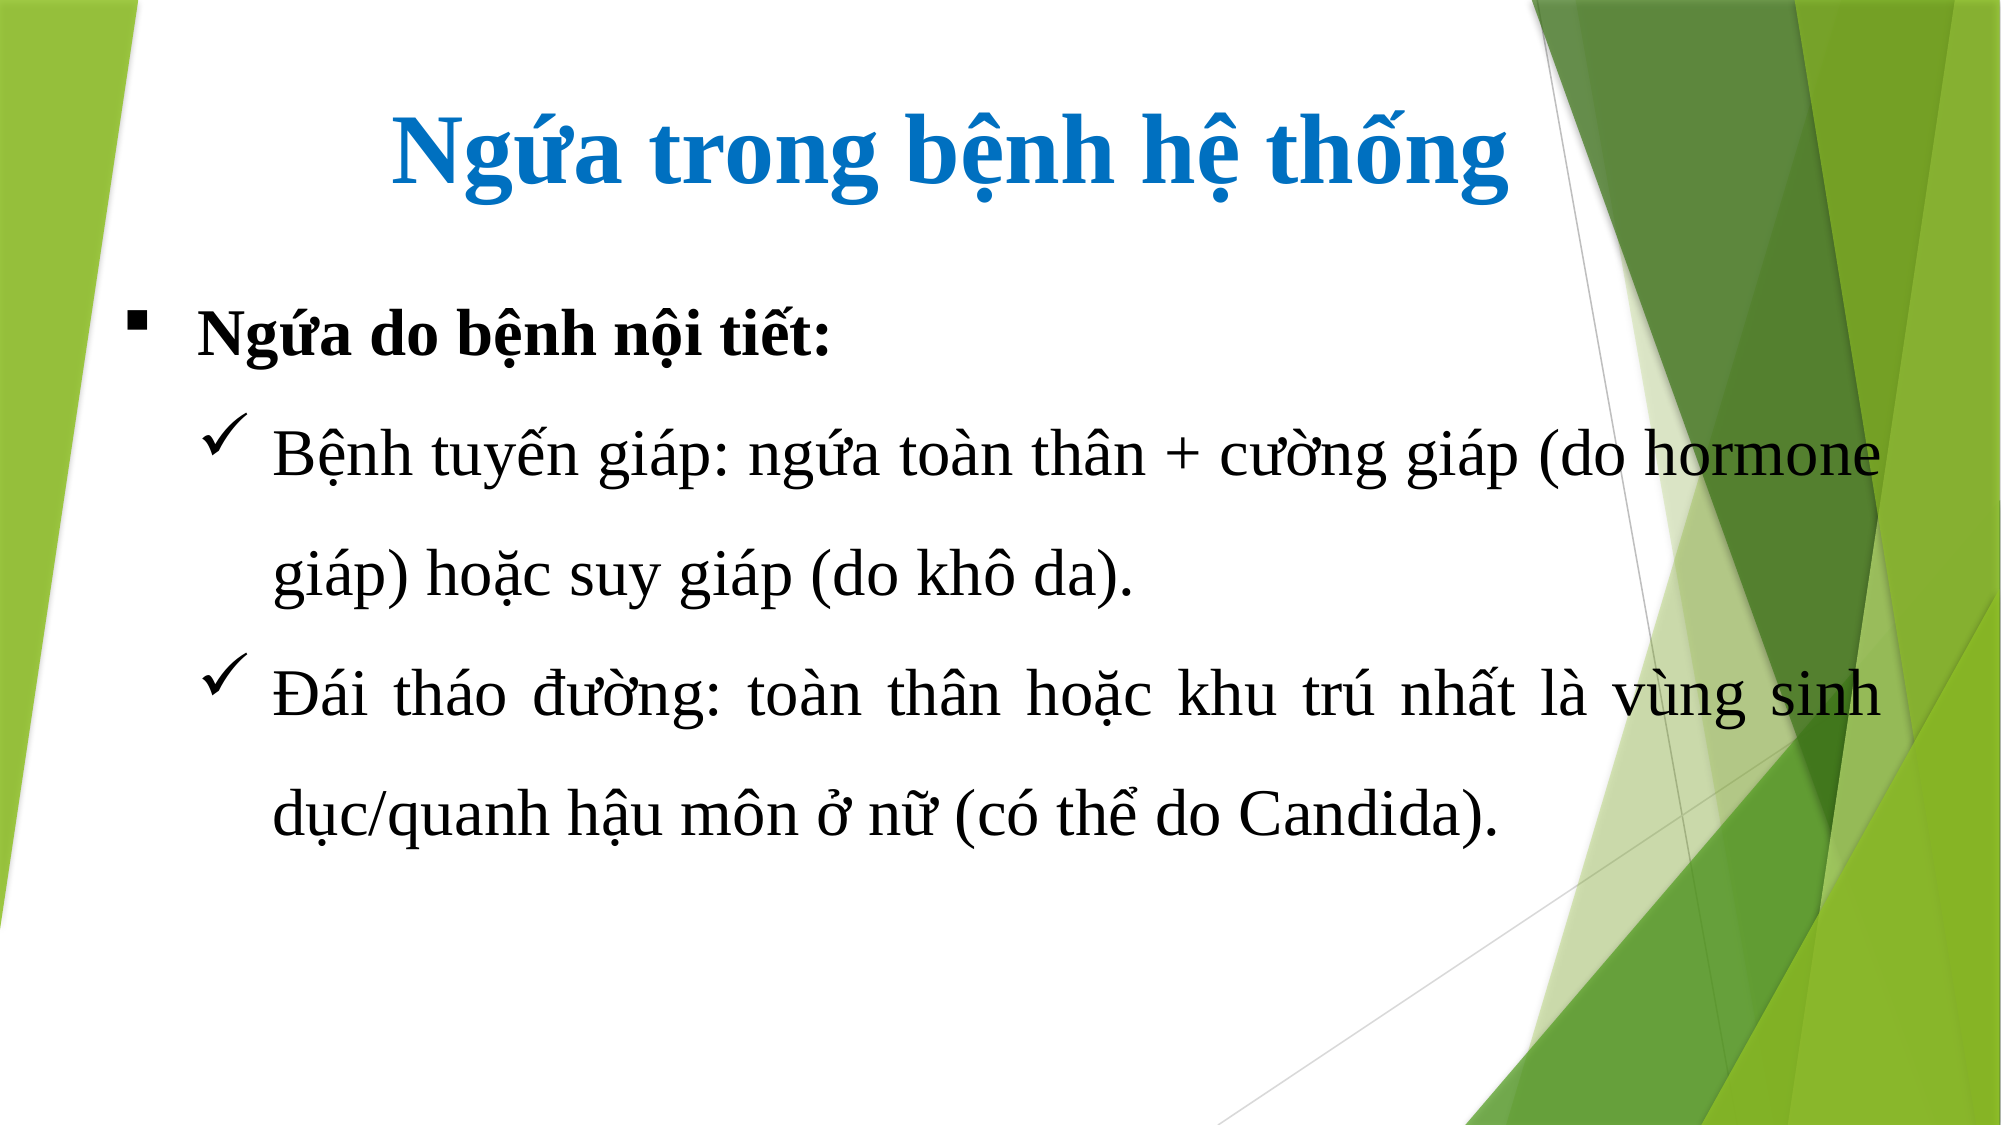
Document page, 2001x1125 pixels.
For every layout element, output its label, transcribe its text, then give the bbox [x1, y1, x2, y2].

text_box Ngứa trong bệnh hệ thống [106, 74, 1821, 212]
text_box Ngứa do bệnh nội tiết: Bệnh tuyến giáp: ngứa toàn thân + cường giáp (do hormone giáp) hoặc suy giáp (do khô da). Đái tháo đường: toàn thân hoặc khu trú nhất là vùng sinh dục/quanh hậu môn ở nữ (có thể do Candida). [106, 240, 1902, 858]
